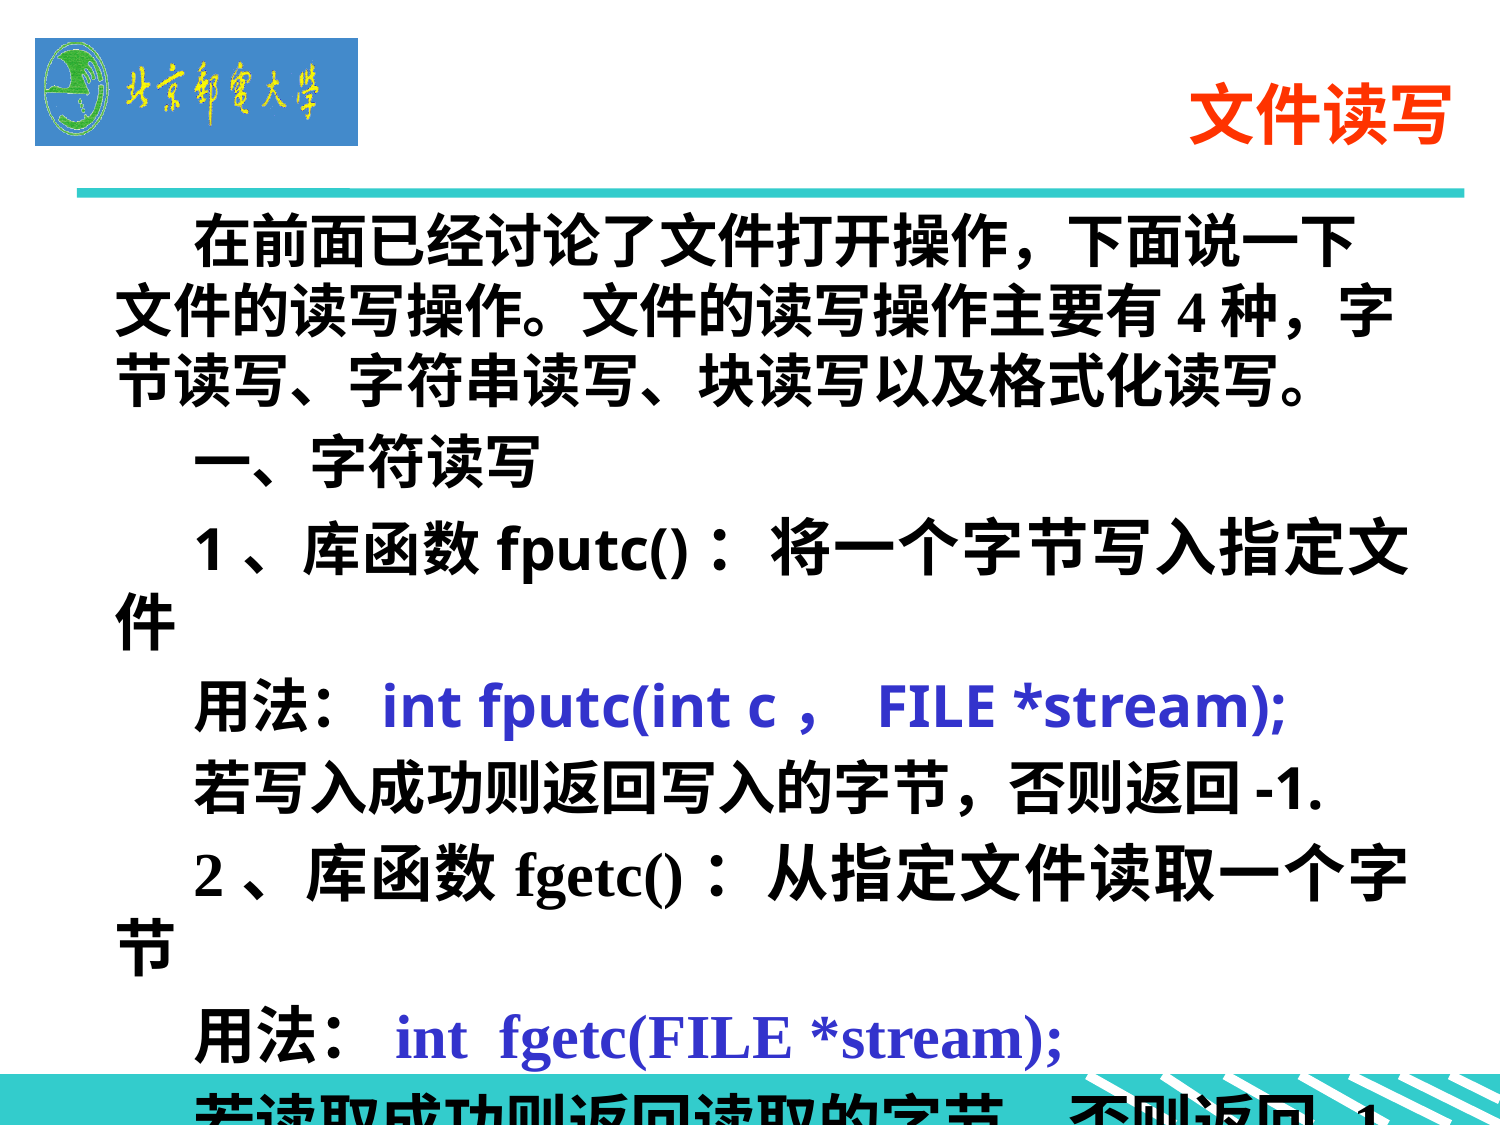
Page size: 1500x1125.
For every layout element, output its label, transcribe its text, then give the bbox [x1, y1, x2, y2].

picture [34, 37, 358, 146]
slide_number [1137, 1037, 1451, 1113]
title 文件读写 [195, 62, 1471, 163]
list 在前面已经讨论了文件打开操作，下面说一下文件的读写操作。文件的读写操作主要有4种，字节读写、字符串读写、块读写以及格式化读写。 一、字符读写 1、库函数fputc()：将一个字节写入指定文件 用法：int fputc(int c， FILE *stream); 若写入成功则返回写入的字节，否则返回-1. 2、库函数fgetc()：从指定文件读取一个字节 用法：int fgetc(FILE *stream); 若读取成功则返回读取的字节，否则返回-1 [100, 196, 1426, 1035]
